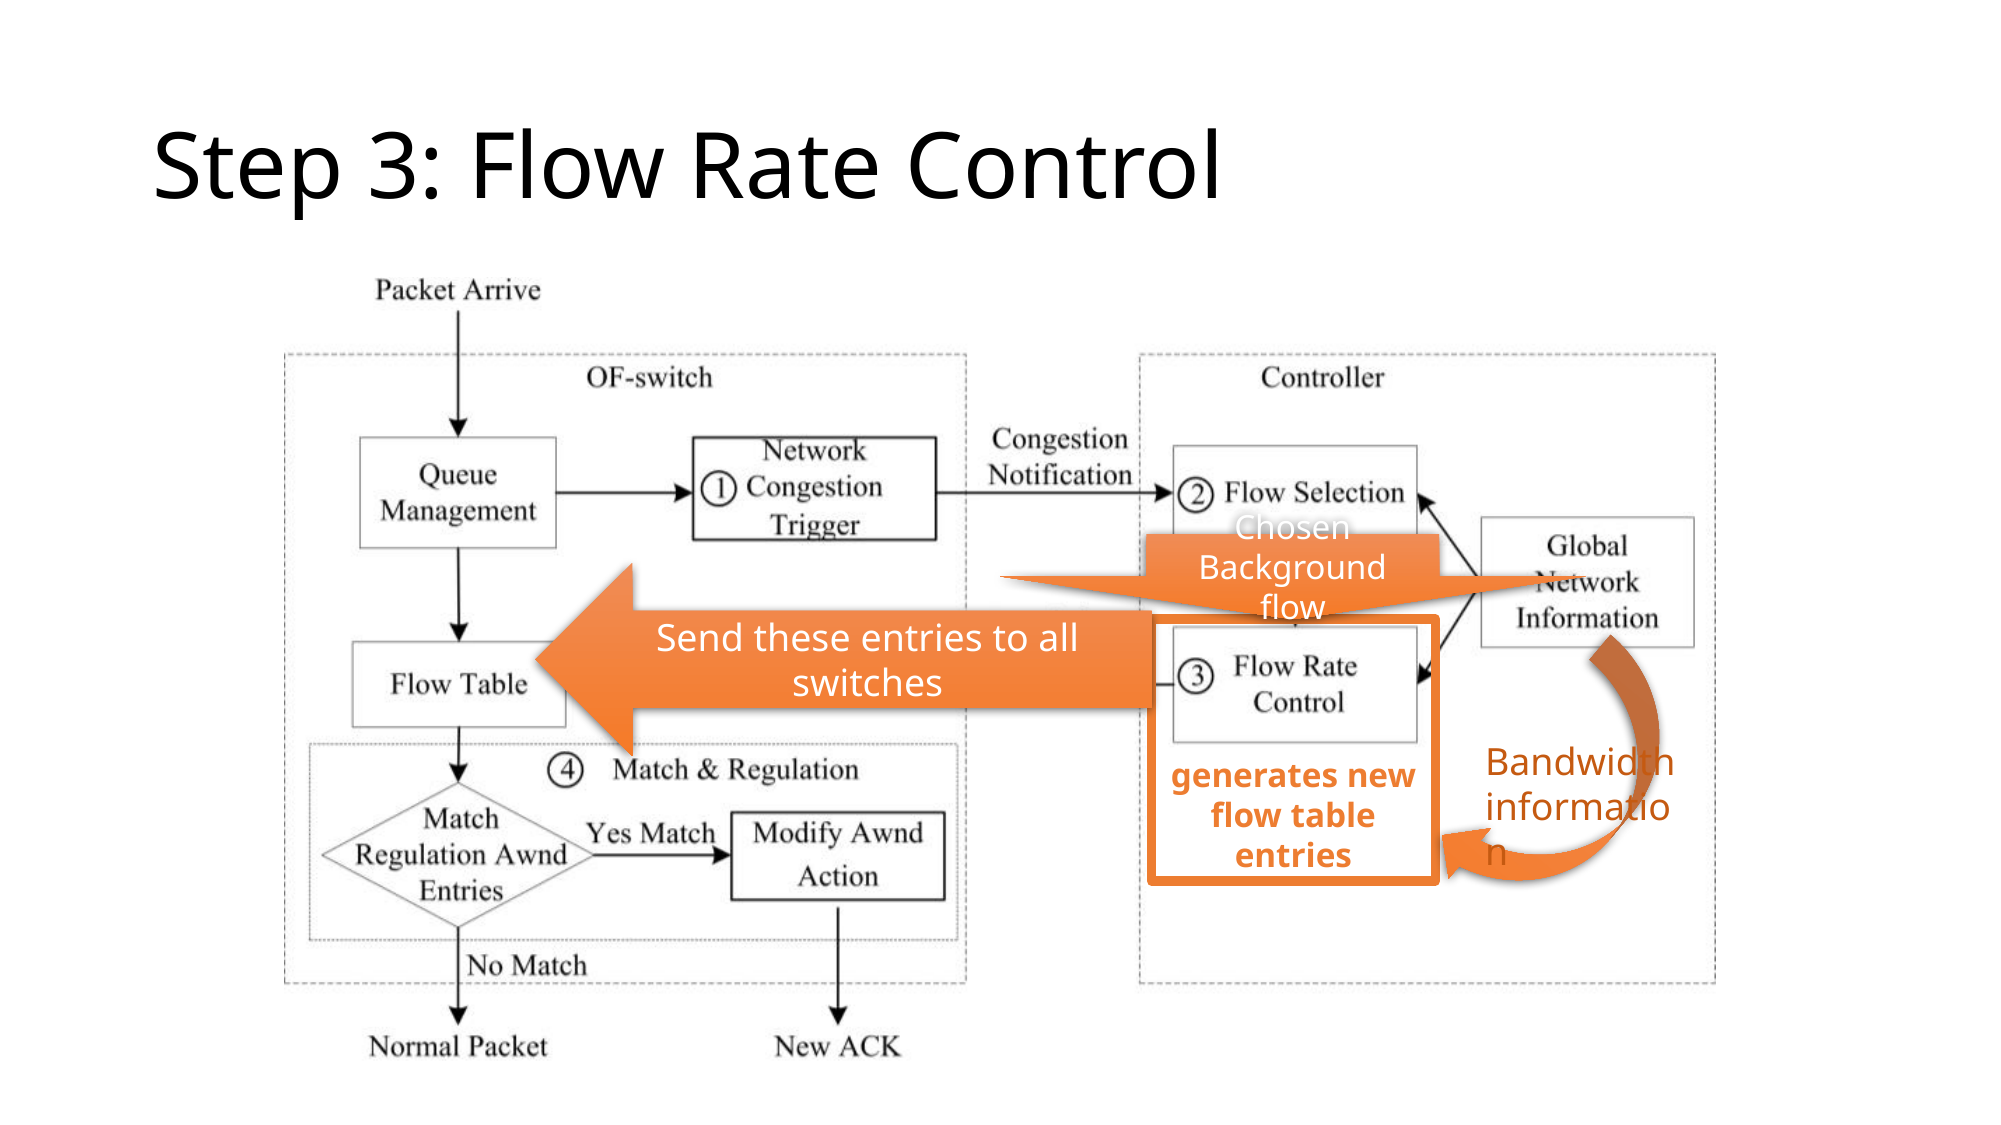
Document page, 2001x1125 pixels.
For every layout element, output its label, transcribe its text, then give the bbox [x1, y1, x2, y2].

title Step 3: Flow Rate Control [137, 59, 1863, 278]
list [284, 277, 1716, 1066]
